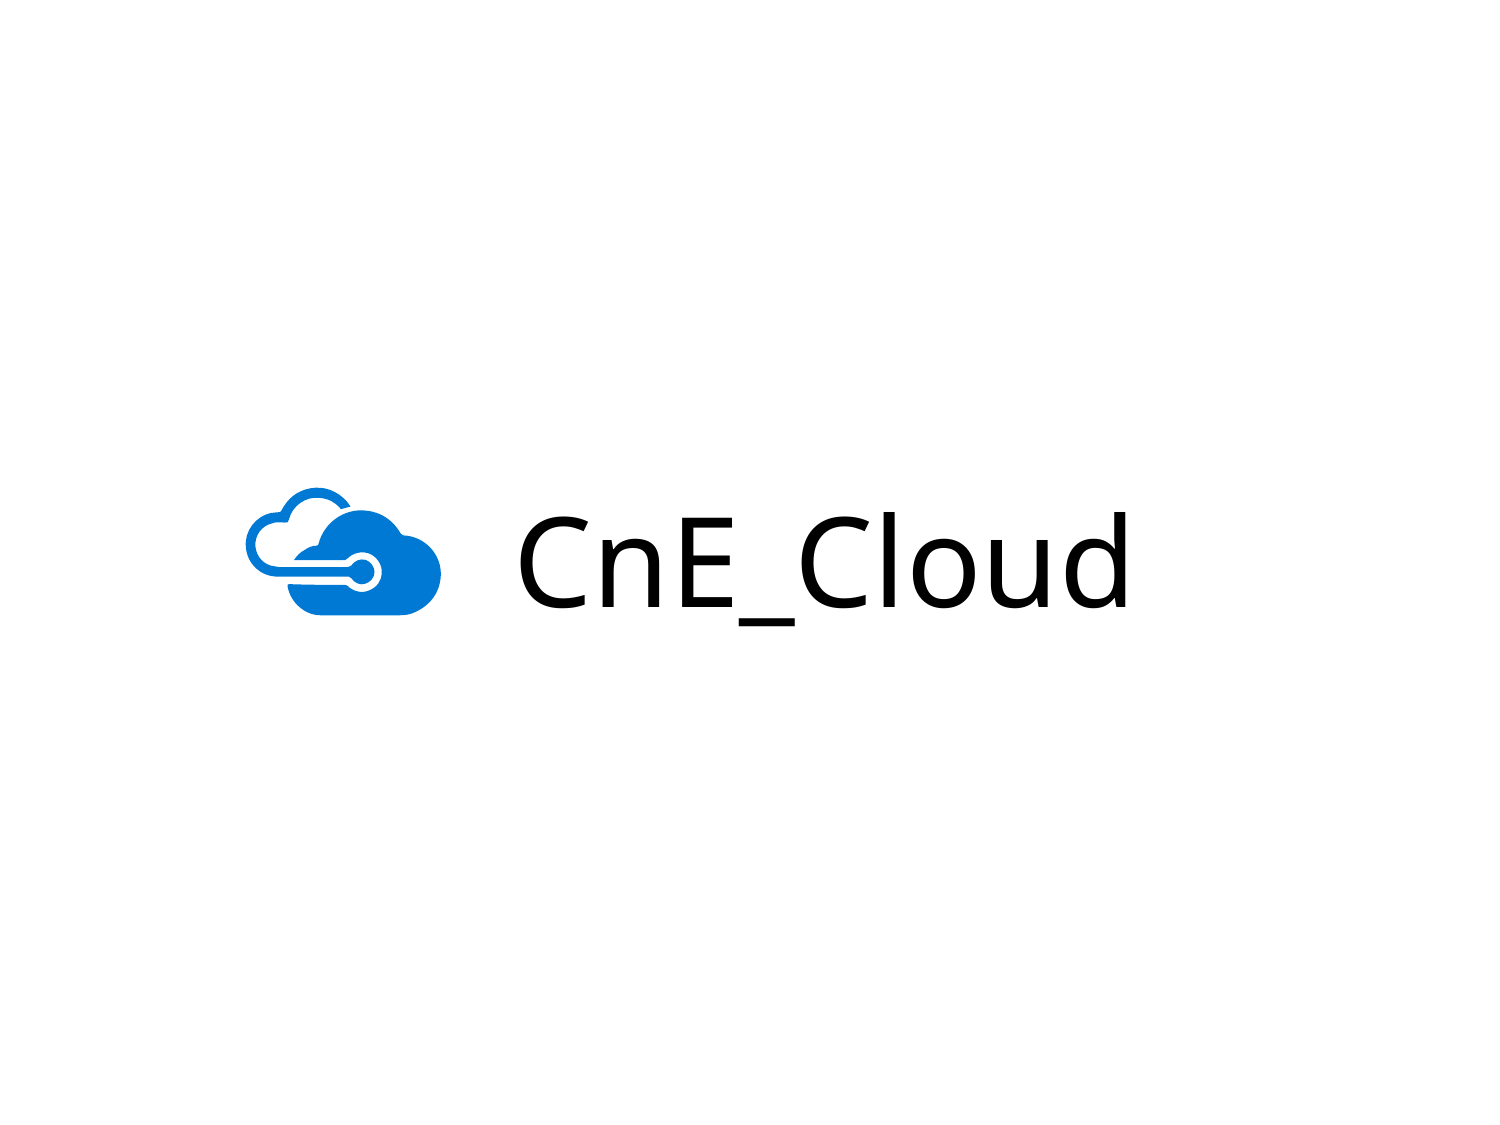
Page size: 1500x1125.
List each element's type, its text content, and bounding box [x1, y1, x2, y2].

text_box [244, 485, 443, 616]
title CnE_Cloud [187, 458, 1463, 643]
